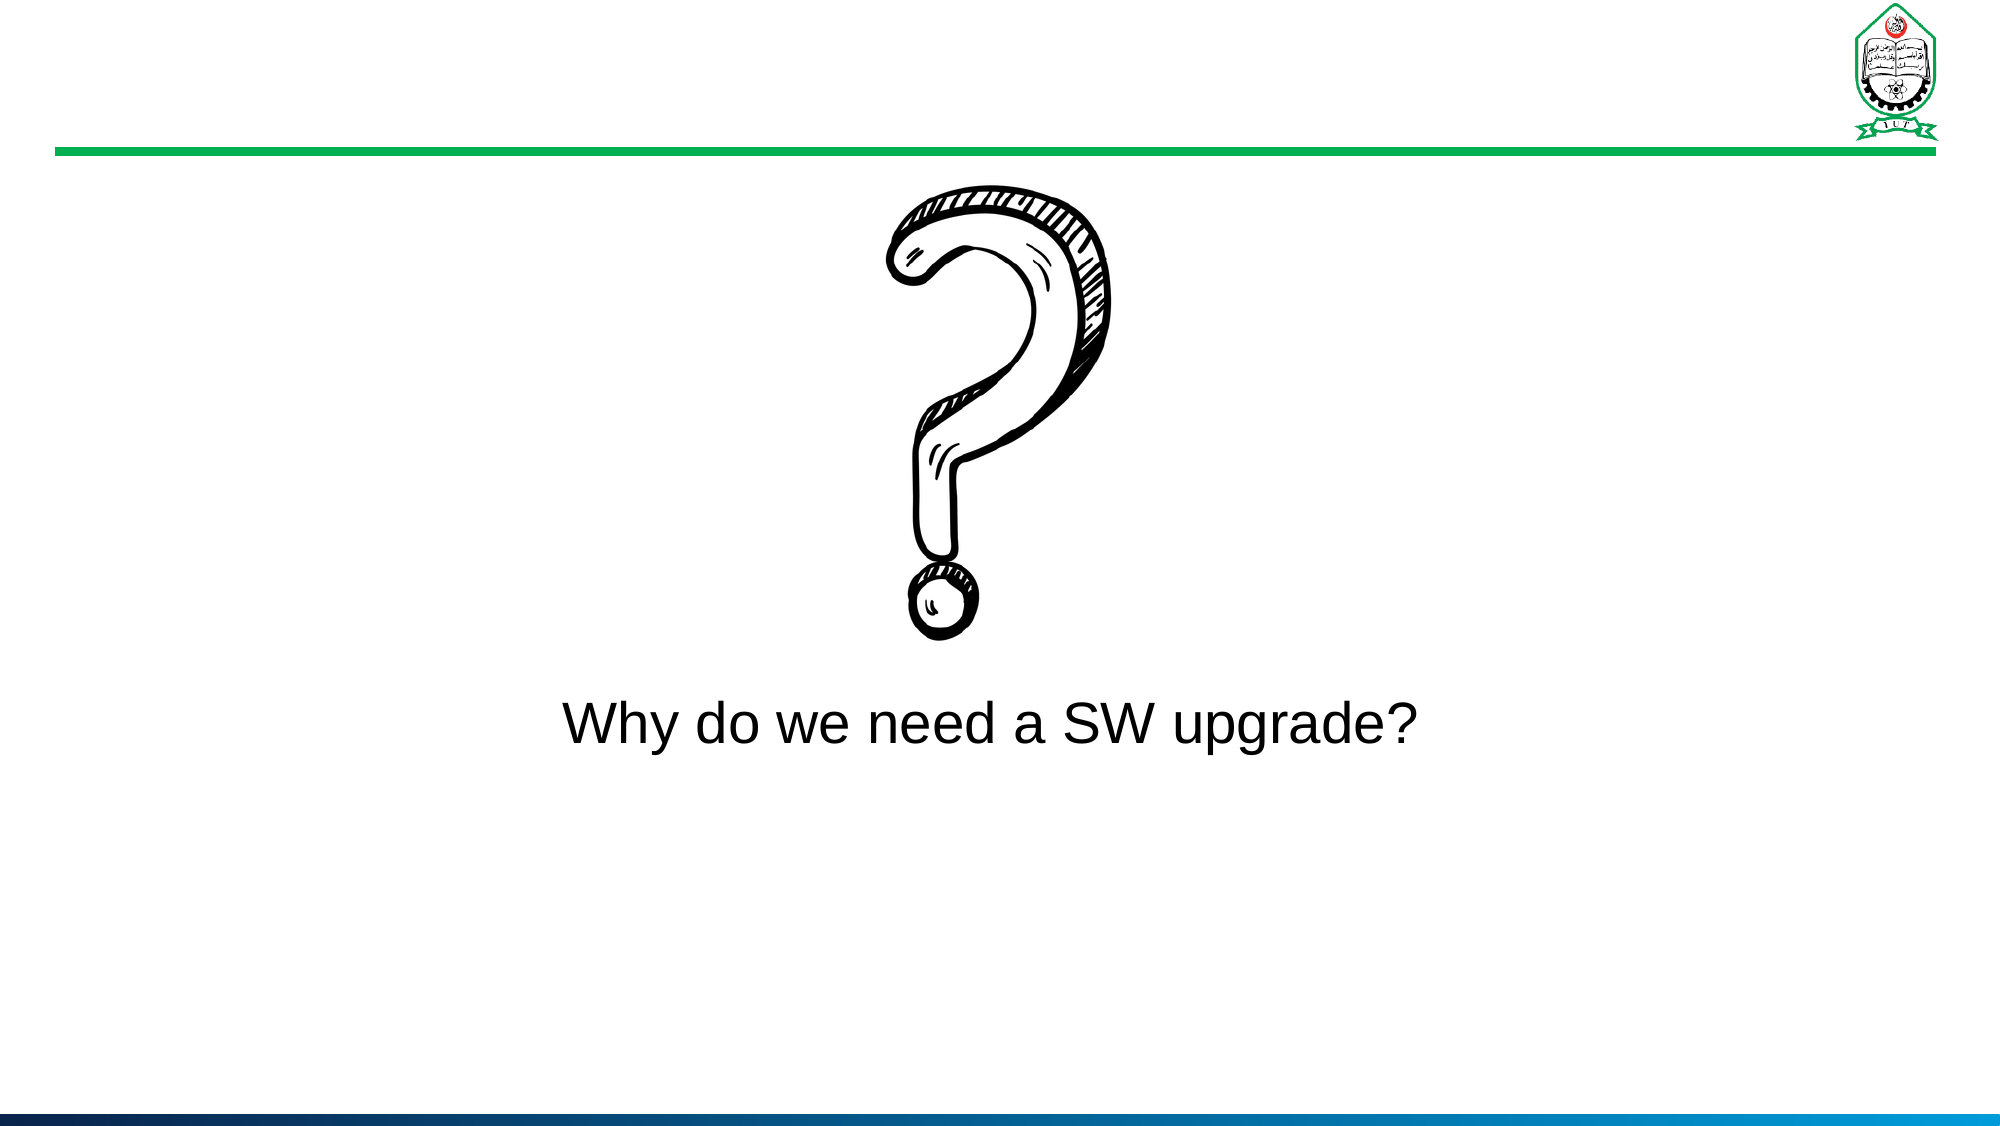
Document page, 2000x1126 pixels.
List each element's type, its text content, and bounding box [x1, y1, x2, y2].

picture [1854, 3, 1939, 141]
picture [749, 163, 1247, 662]
text_box Why do we need a SW upgrade? [83, 677, 1900, 764]
picture [1086, 1114, 1091, 1125]
picture [1054, 1114, 1058, 1125]
